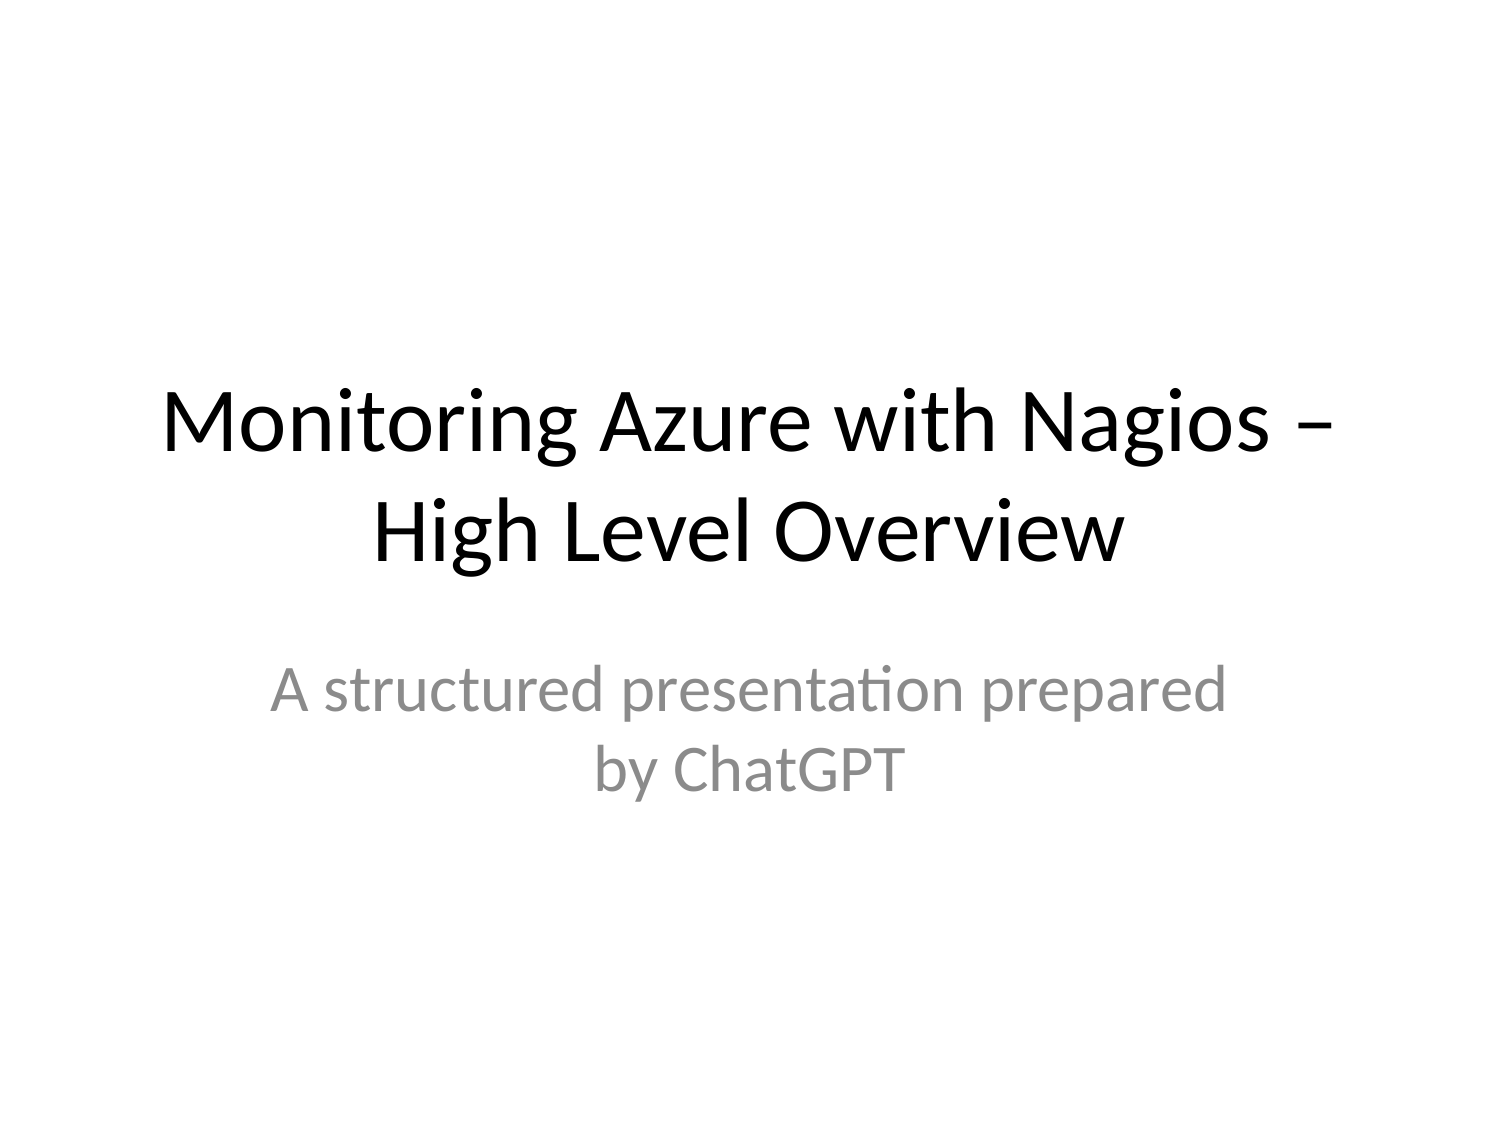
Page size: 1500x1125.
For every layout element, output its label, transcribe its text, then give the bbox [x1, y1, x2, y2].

title Monitoring Azure with Nagios – High Level Overview [112, 349, 1388, 591]
subtitle A structured presentation prepared by ChatGPT [225, 637, 1275, 925]
